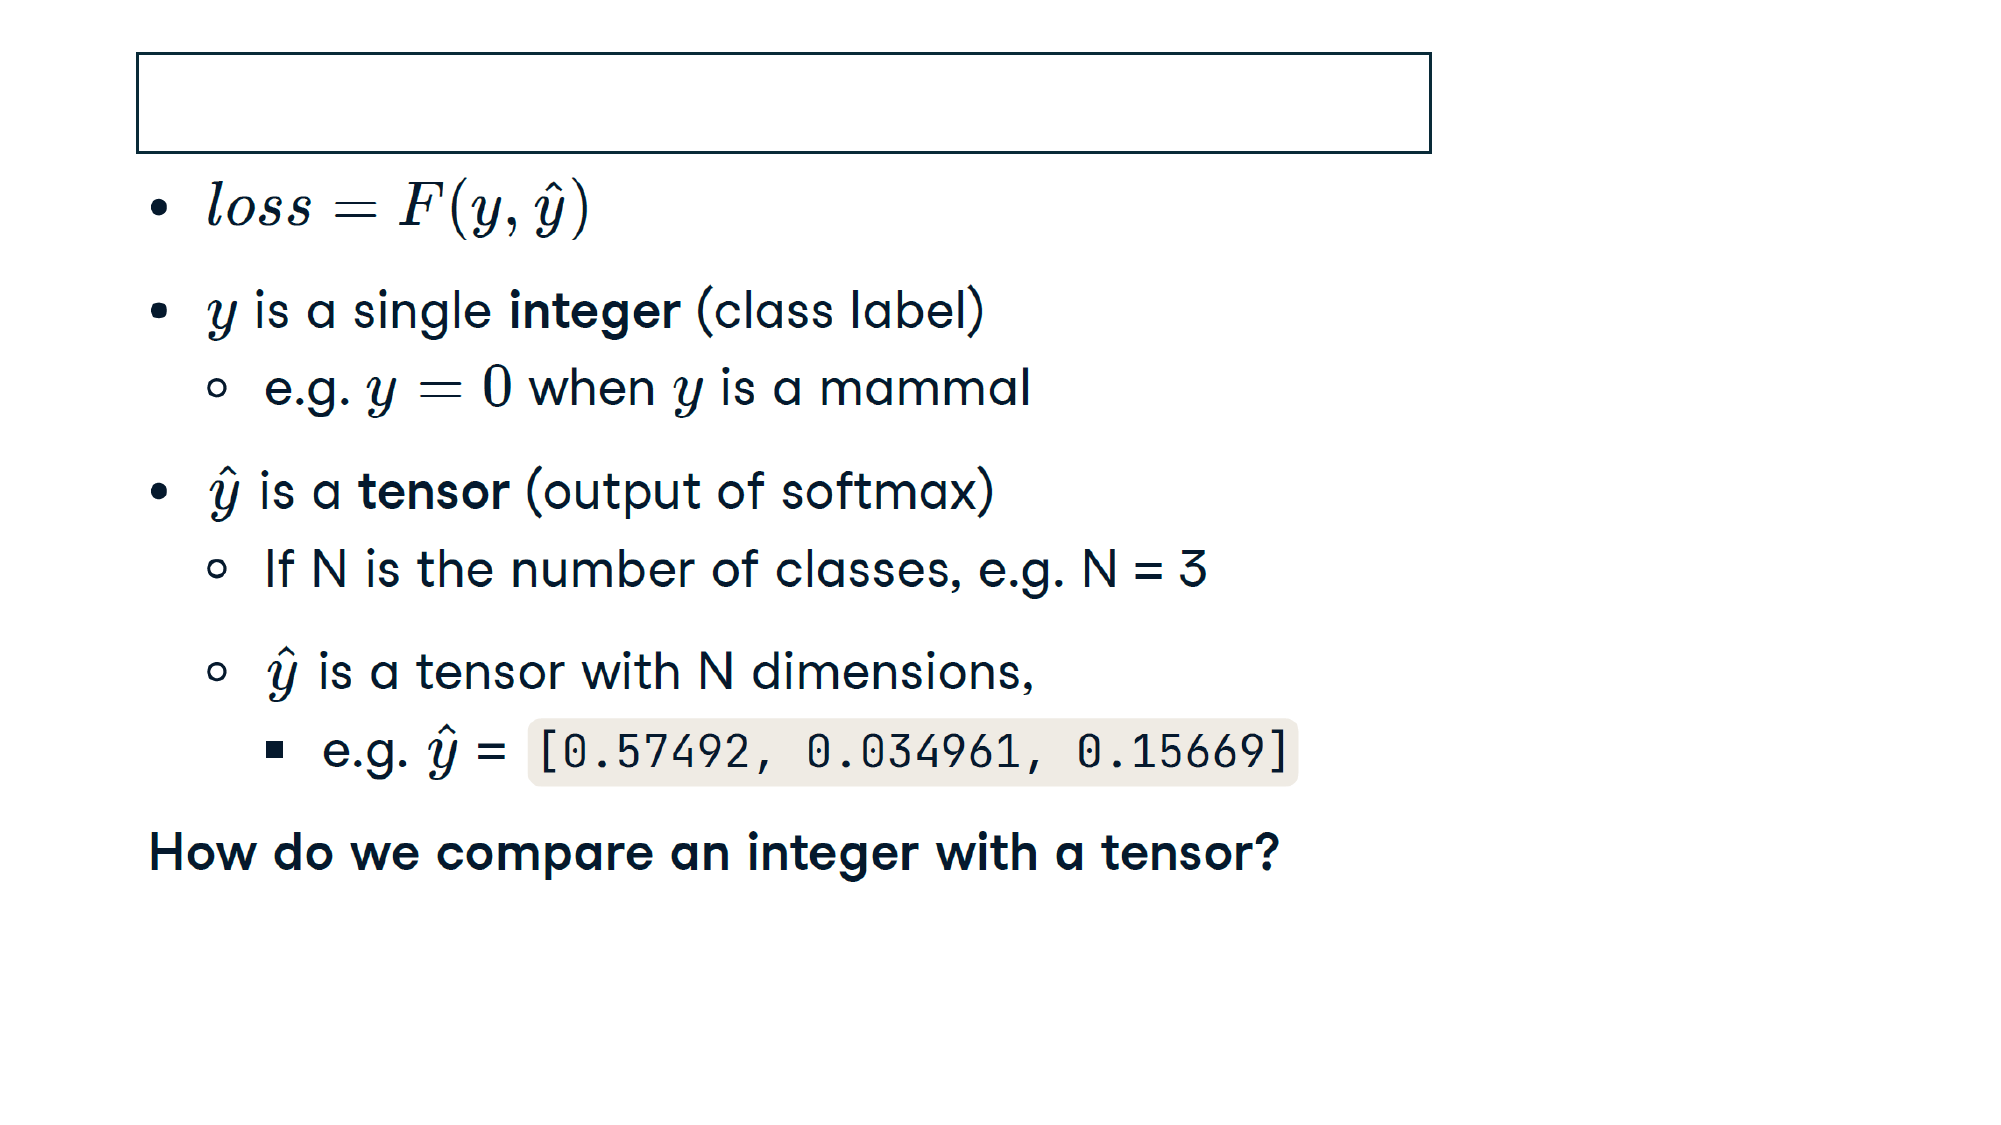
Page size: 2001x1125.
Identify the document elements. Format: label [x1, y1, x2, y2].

list [123, 25, 1497, 1014]
